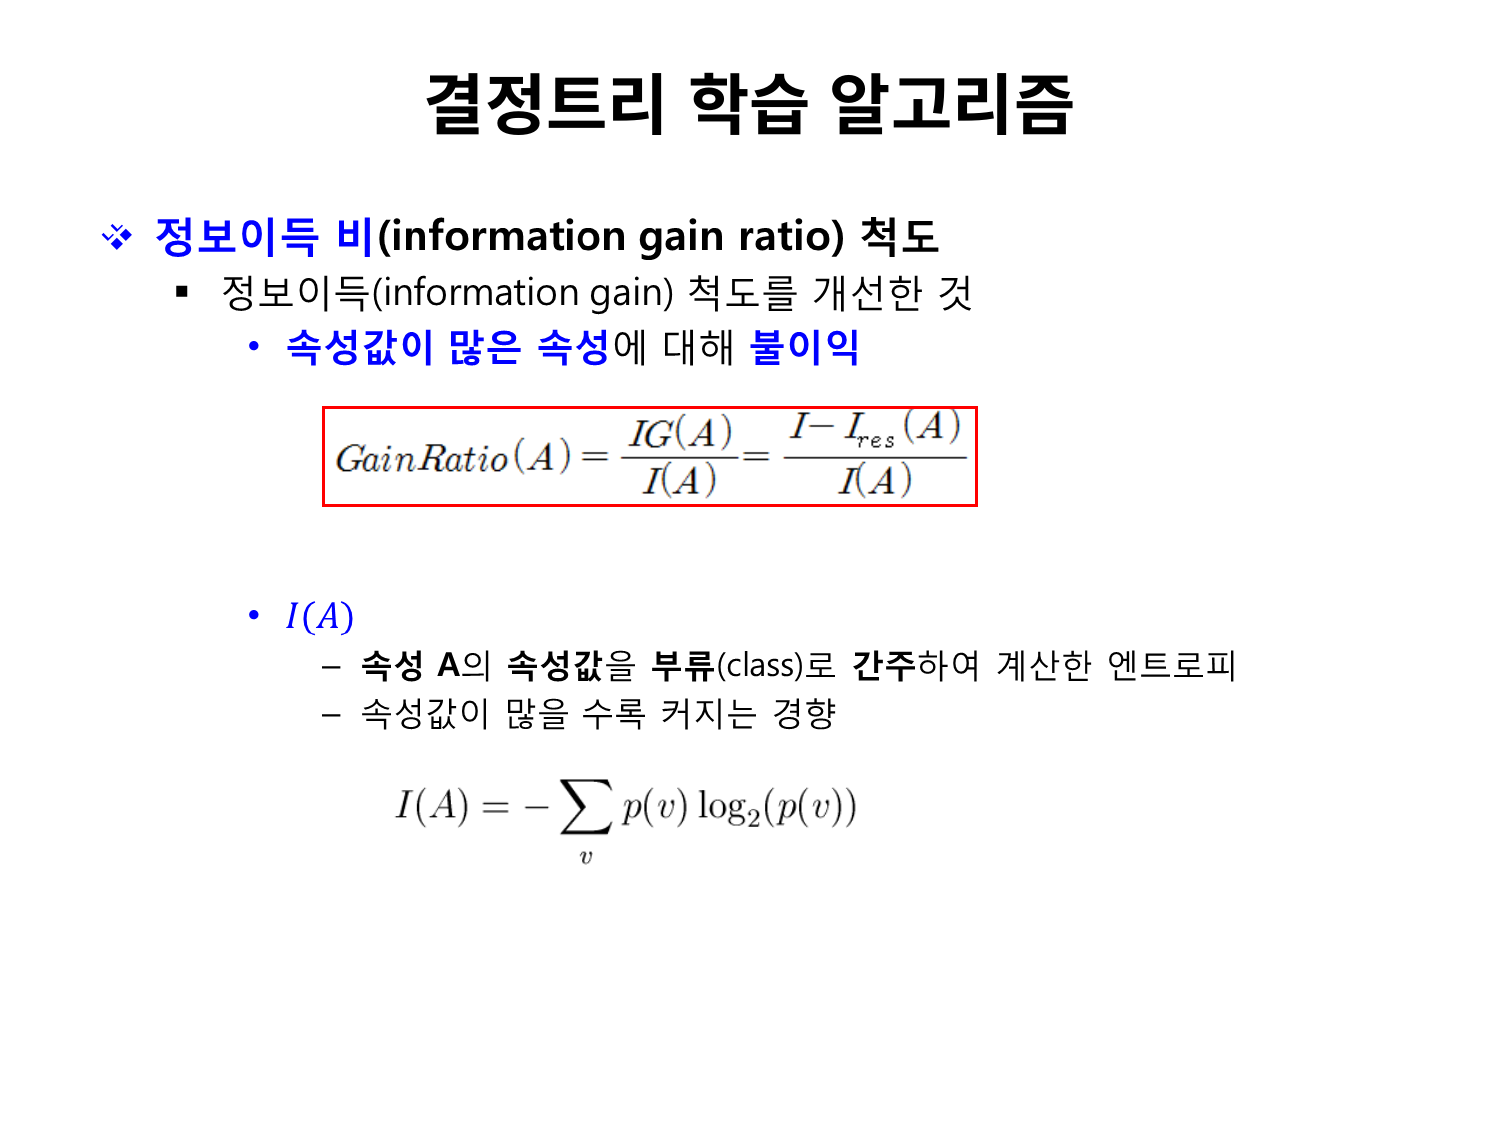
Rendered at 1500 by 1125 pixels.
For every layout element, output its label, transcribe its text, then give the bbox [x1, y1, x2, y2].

picture [324, 408, 975, 505]
picture [383, 763, 867, 873]
list [75, 196, 1425, 1071]
title 결정트리 학습 알고리즘 [75, 45, 1425, 161]
